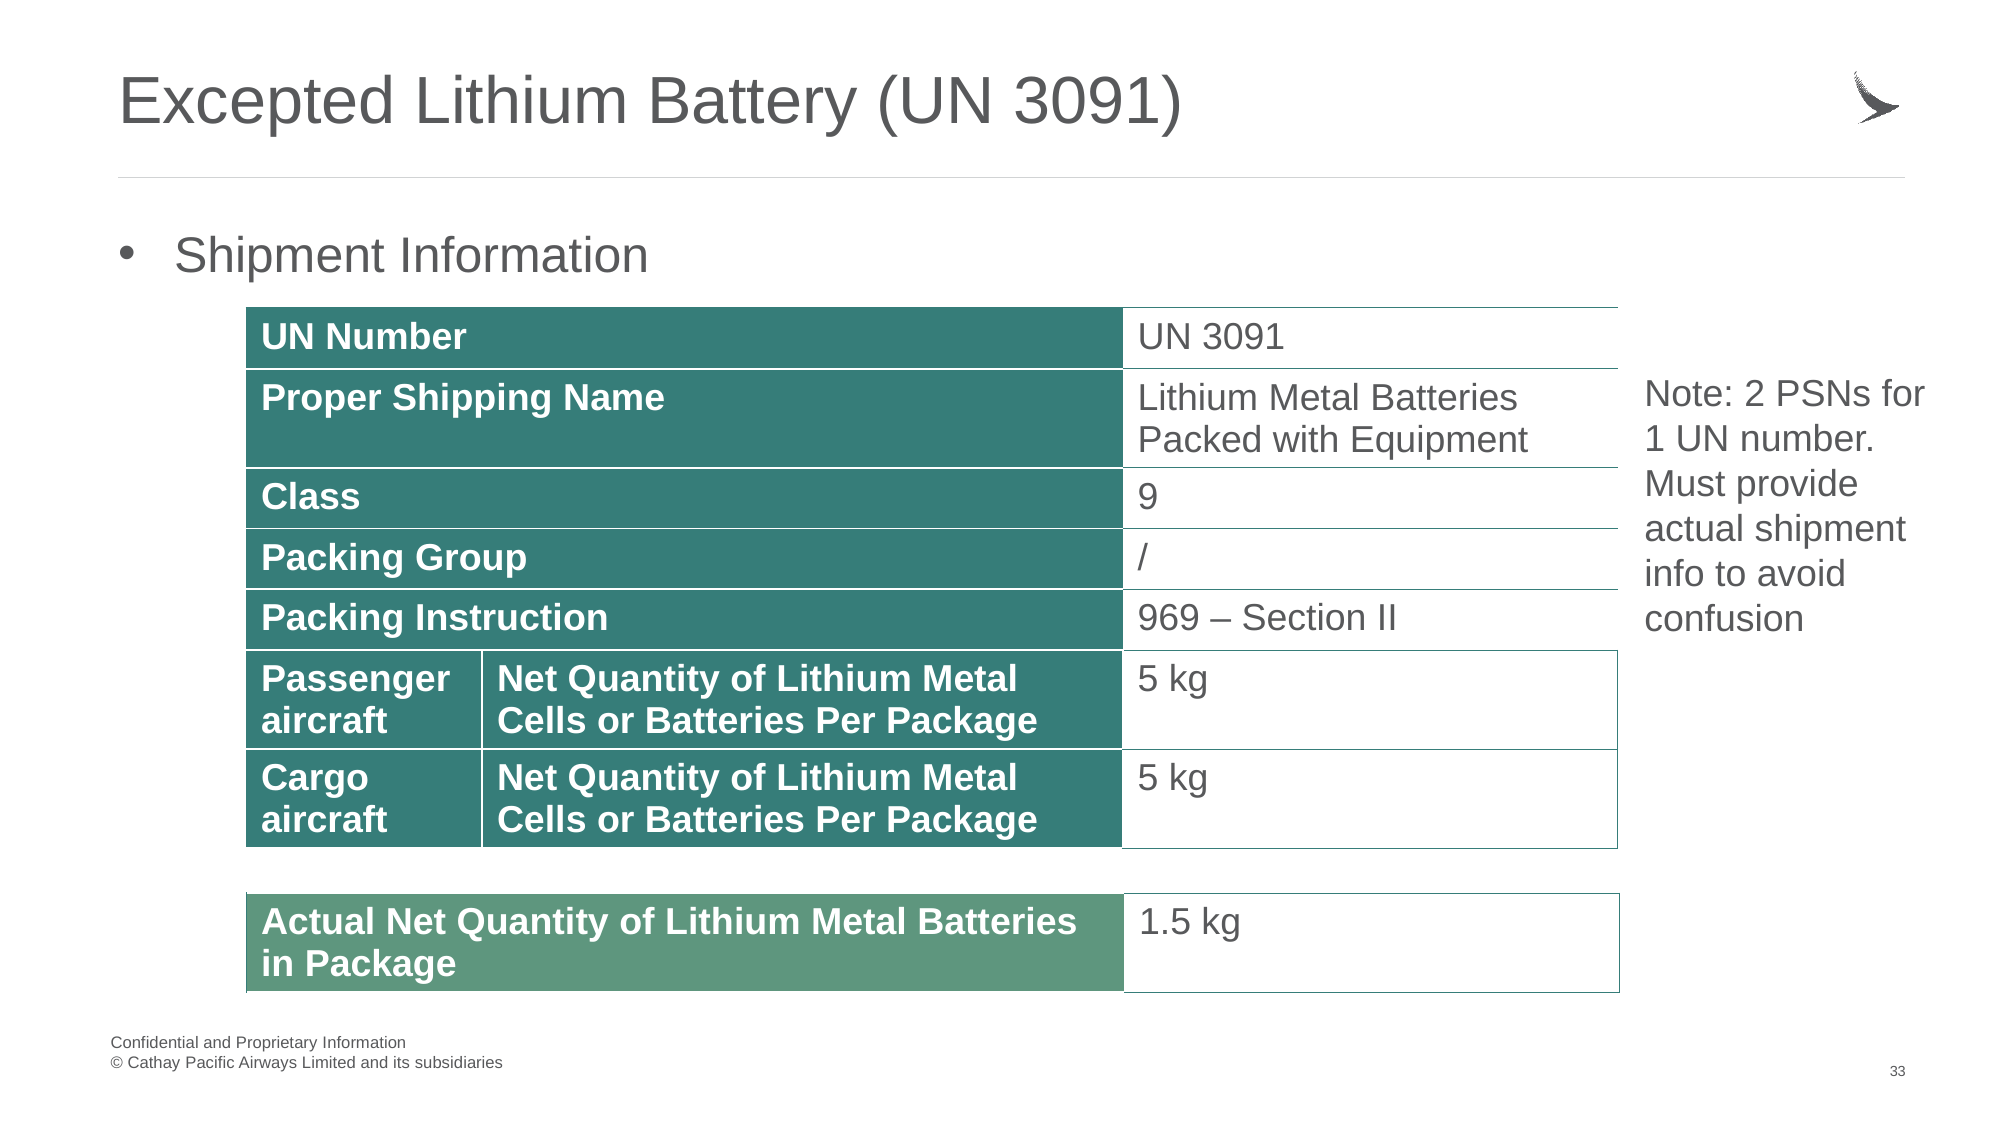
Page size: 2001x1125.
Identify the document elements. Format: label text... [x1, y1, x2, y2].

table_cell 5 kg [1124, 651, 1617, 749]
table_header Actual Net Quantity of Lithium Metal Batteries in Package [247, 894, 1124, 991]
table_cell / [1123, 529, 1618, 589]
table_cell 969 – Section II [1123, 590, 1618, 650]
slide_number 33 [1806, 1061, 1906, 1075]
table_cell Class [247, 469, 1123, 528]
table_header UN Number [247, 308, 1123, 368]
table_cell Lithium Metal Batteries Packed with Equipment [1123, 369, 1618, 467]
table_cell Packing Group [247, 529, 1123, 588]
picture [1844, 66, 1906, 127]
table_cell Passenger aircraft [247, 651, 481, 748]
title Excepted Lithium Battery (UN 3091) [118, 66, 1807, 150]
table_header UN 3091 [1123, 308, 1618, 368]
table_cell Cargo aircraft [247, 750, 481, 847]
table_cell Net Quantity of Lithium Metal Cells or Batteries Per Package [483, 651, 1122, 748]
table_cell Proper Shipping Name [247, 370, 1123, 467]
list Shipment Information [118, 222, 1906, 1010]
table_cell Packing Instruction [247, 590, 1123, 649]
text_box Note: 2 PSNs for 1 UN number. Must provide actual shipment info to avoid confusion [1629, 361, 1945, 647]
table_header 1.5 kg [1124, 894, 1619, 992]
table_cell 5 kg [1124, 750, 1617, 848]
table_cell 9 [1123, 468, 1618, 528]
table_cell Net Quantity of Lithium Metal Cells or Batteries Per Package [483, 750, 1122, 847]
